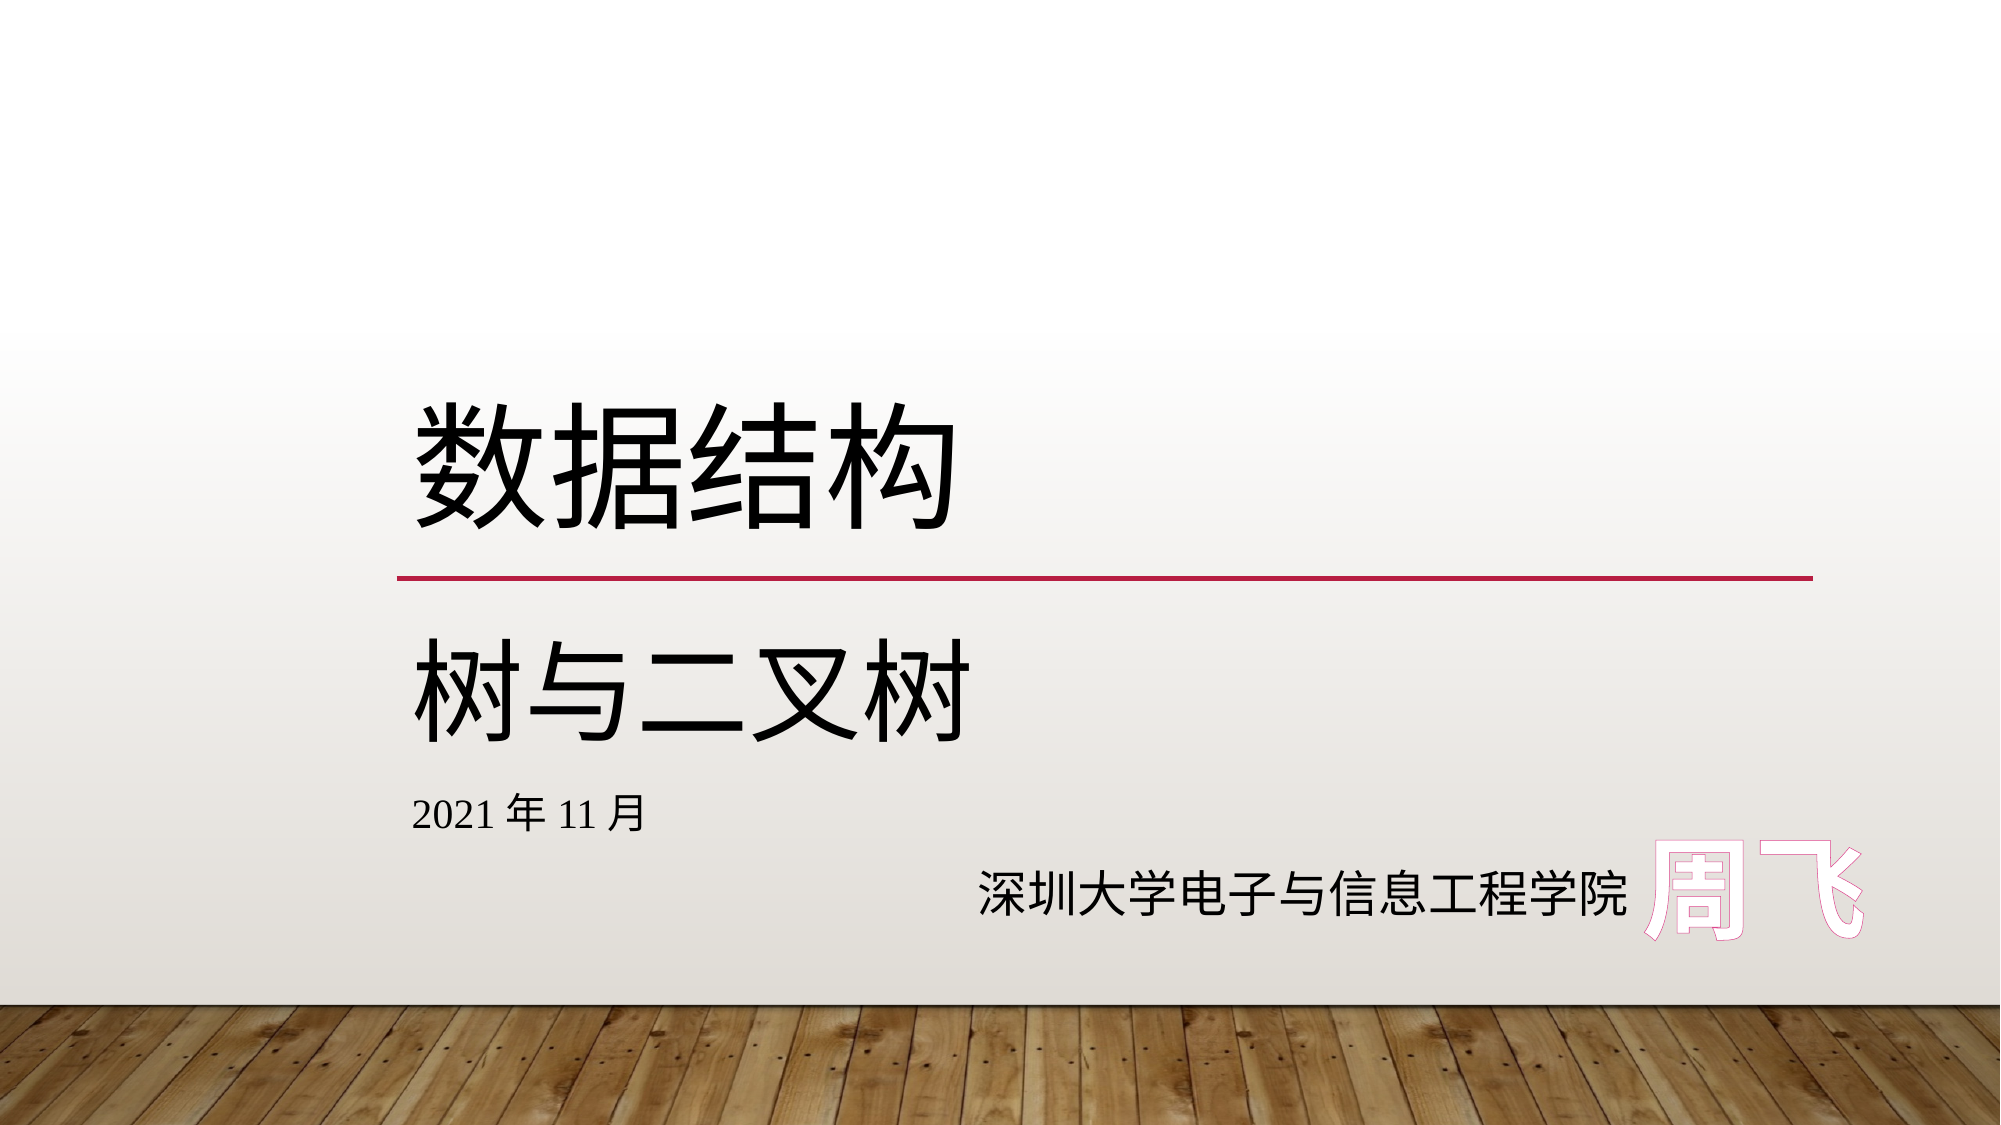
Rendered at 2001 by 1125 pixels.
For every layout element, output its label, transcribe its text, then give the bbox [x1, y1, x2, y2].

title 数据结构 [396, 131, 1814, 549]
picture [0, 1005, 2000, 1125]
text_box 深圳大学电子与信息工程学院 [963, 855, 1626, 931]
text_box 周飞 [1626, 810, 1882, 961]
subtitle 树与二叉树 2021年11月 [396, 579, 1814, 856]
